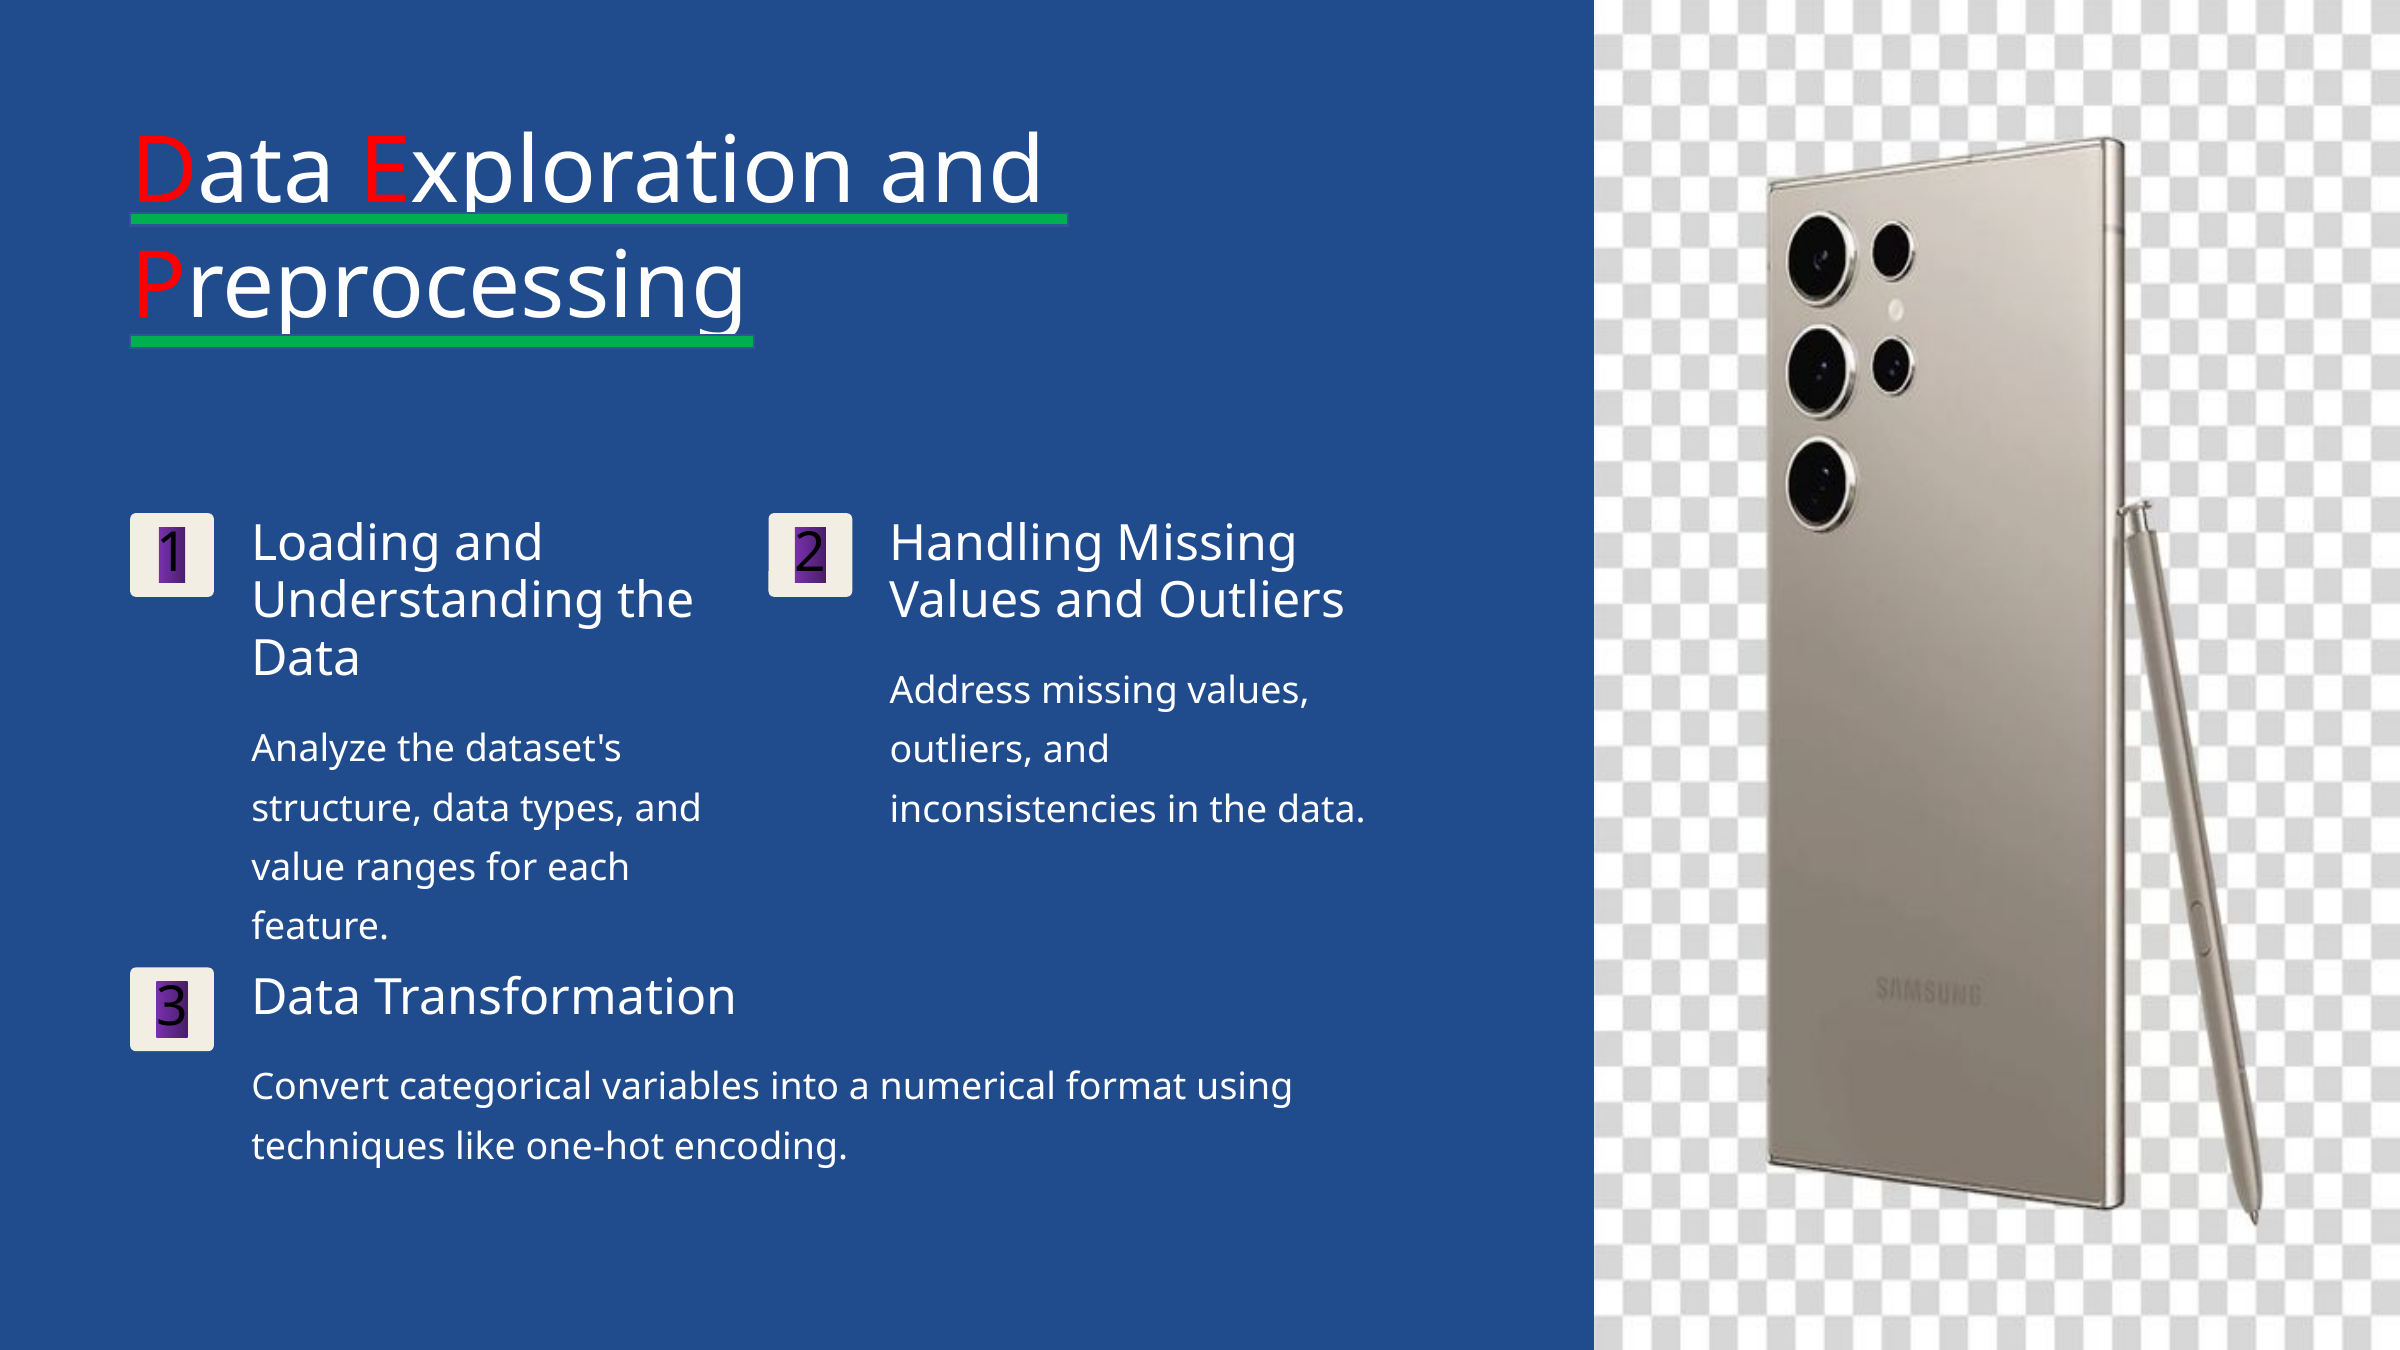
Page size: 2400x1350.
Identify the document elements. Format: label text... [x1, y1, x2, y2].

text_box Address missing values, outliers, and inconsistencies in the data. [889, 651, 1370, 831]
text_box Convert categorical variables into a numerical format using techniques like one-hot encoding. [251, 1047, 1370, 1167]
text_box Data Transformation [251, 967, 717, 1026]
text_box 2 [794, 527, 826, 583]
text_box Loading and Understanding the Data [251, 513, 732, 688]
text_box 1 [158, 527, 186, 583]
text_box Analyze the dataset's structure, data types, and value ranges for each feature. [251, 709, 732, 889]
text_box Handling Missing Values and Outliers [889, 513, 1370, 630]
text_box 3 [156, 981, 188, 1038]
text_box [130, 513, 214, 597]
text_box [130, 967, 214, 1052]
text_box Data Exploration and Preprocessing [130, 105, 1370, 365]
text_box [129, 212, 1069, 227]
picture [1594, 0, 2400, 1350]
text_box [768, 513, 853, 597]
text_box [129, 334, 755, 349]
